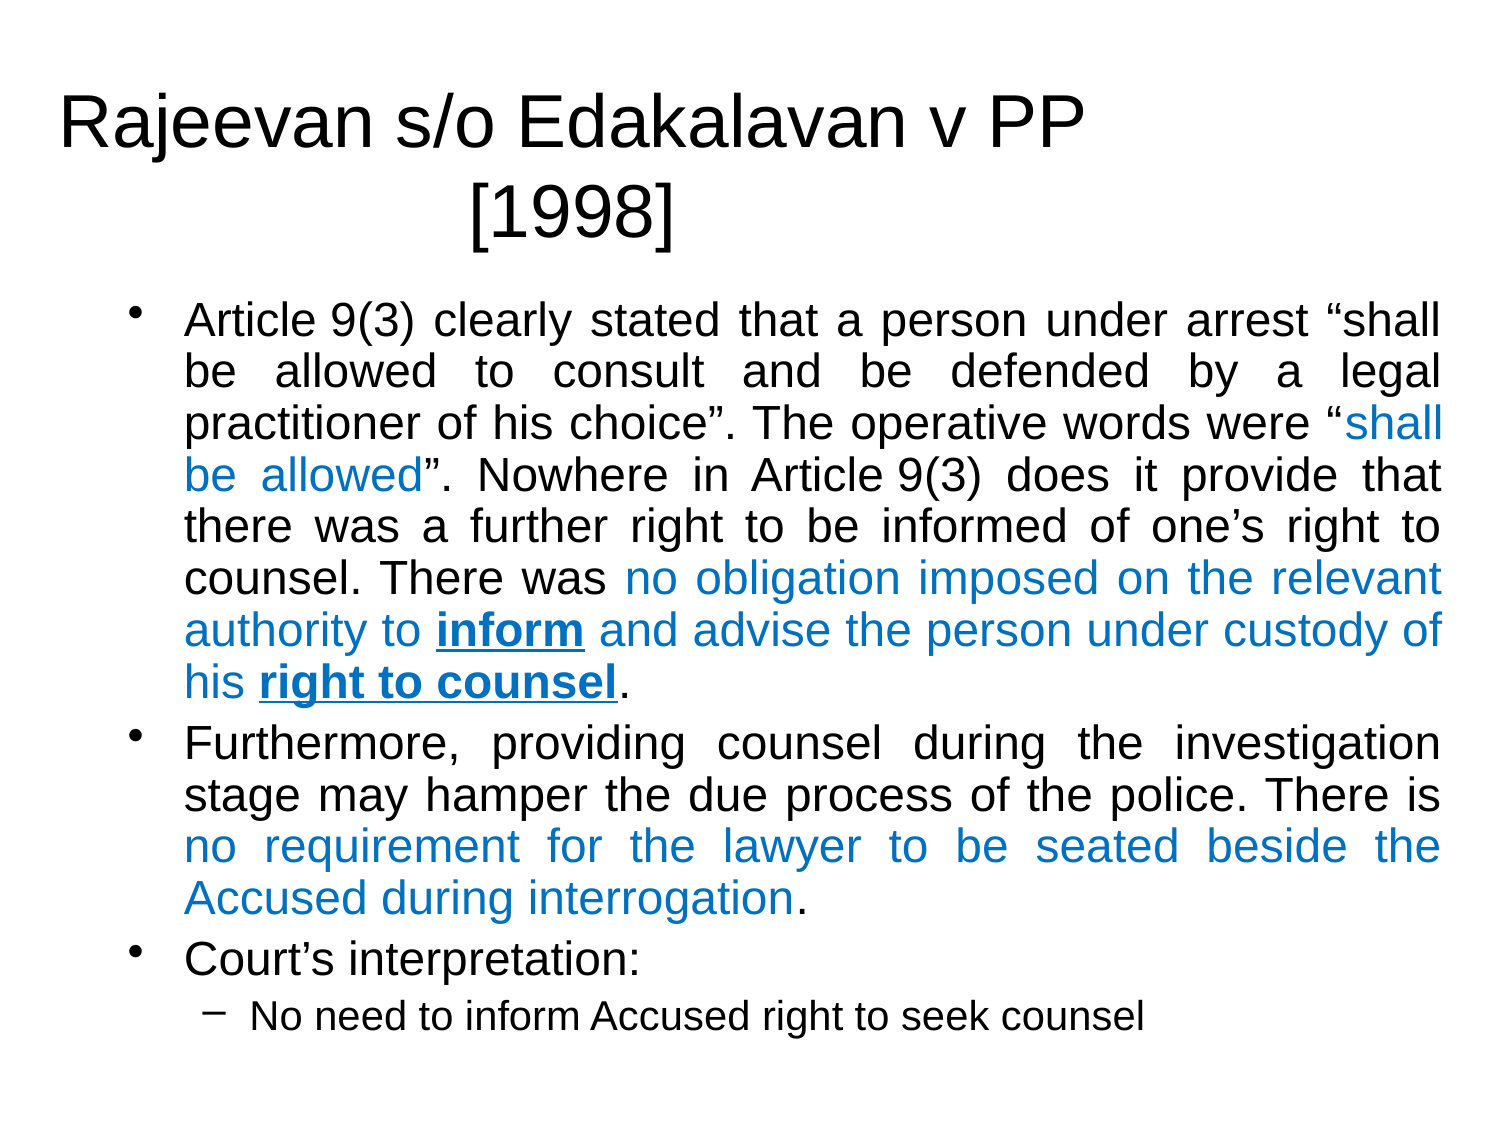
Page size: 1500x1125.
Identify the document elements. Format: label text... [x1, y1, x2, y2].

title Rajeevan s/o Edakalavan v PP [1998] [0, 68, 1210, 257]
list Article 9(3) clearly stated that a person under arrest “shall be allowed to consult and be defended by a legal practitioner of his choice”. The operative words were “shall be allowed”. Nowhere in Article 9(3) does it provide that there was a further right to be informed of one’s right to counsel. There was no obligation imposed on the relevant authority to inform and advise the person under custody of his right to counsel. Furthermore, providing counsel during the investigation stage may hamper the due process of the police. There is no requirement for the lawyer to be seated beside the Accused during interrogation. Court’s interpretation: No need to inform Accused right to seek counsel [112, 287, 1459, 963]
